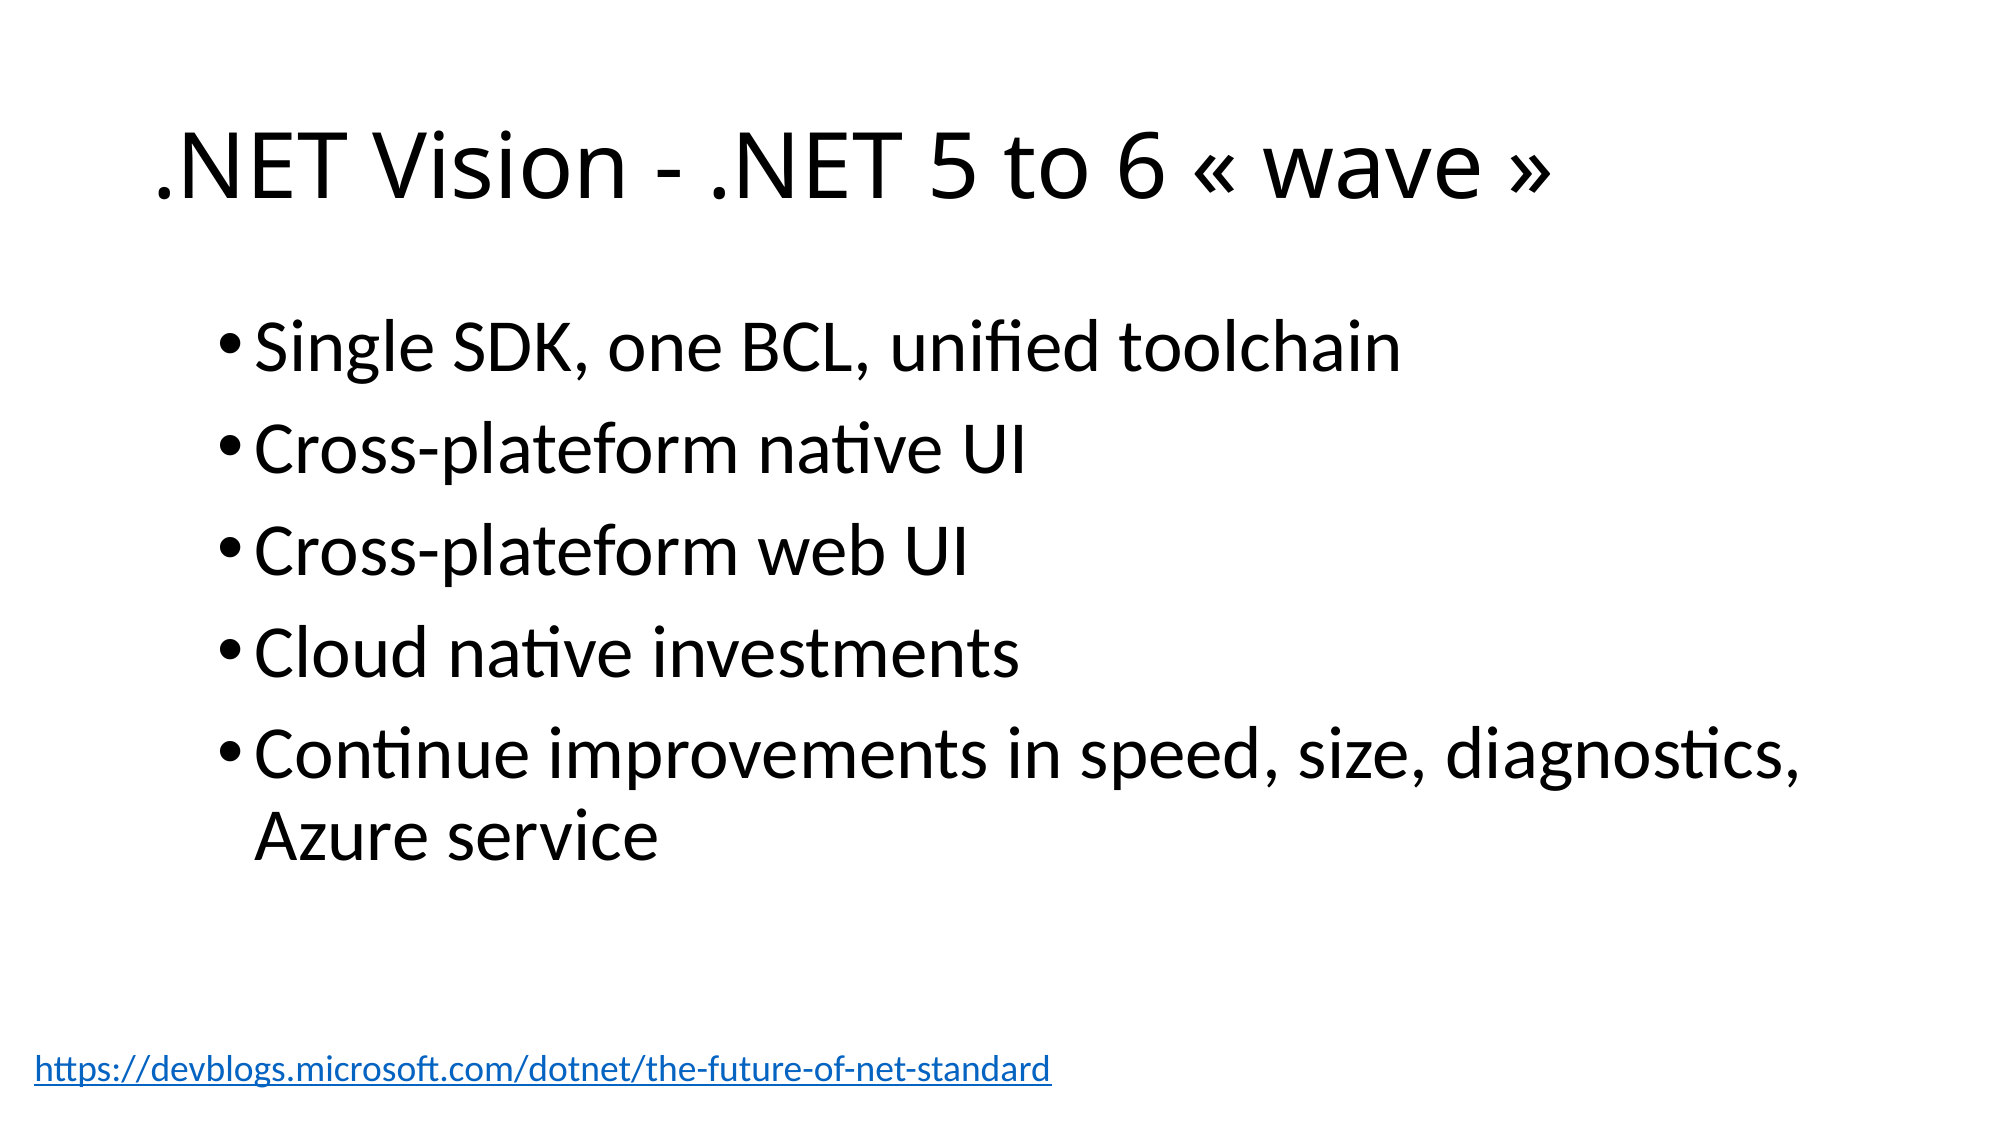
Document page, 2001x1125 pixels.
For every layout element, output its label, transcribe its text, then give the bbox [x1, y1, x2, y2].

text_box https://devblogs.microsoft.com/dotnet/the-future-of-net-standard [19, 1036, 1360, 1125]
list Single SDK, one BCL, unified toolchain Cross-plateform native UI Cross-plateform web UI Cloud native investments Continue improvements in speed, size, diagnostics, Azure service [202, 299, 1863, 1014]
title .NET Vision - .NET 5 to 6 « wave » [137, 59, 1863, 278]
